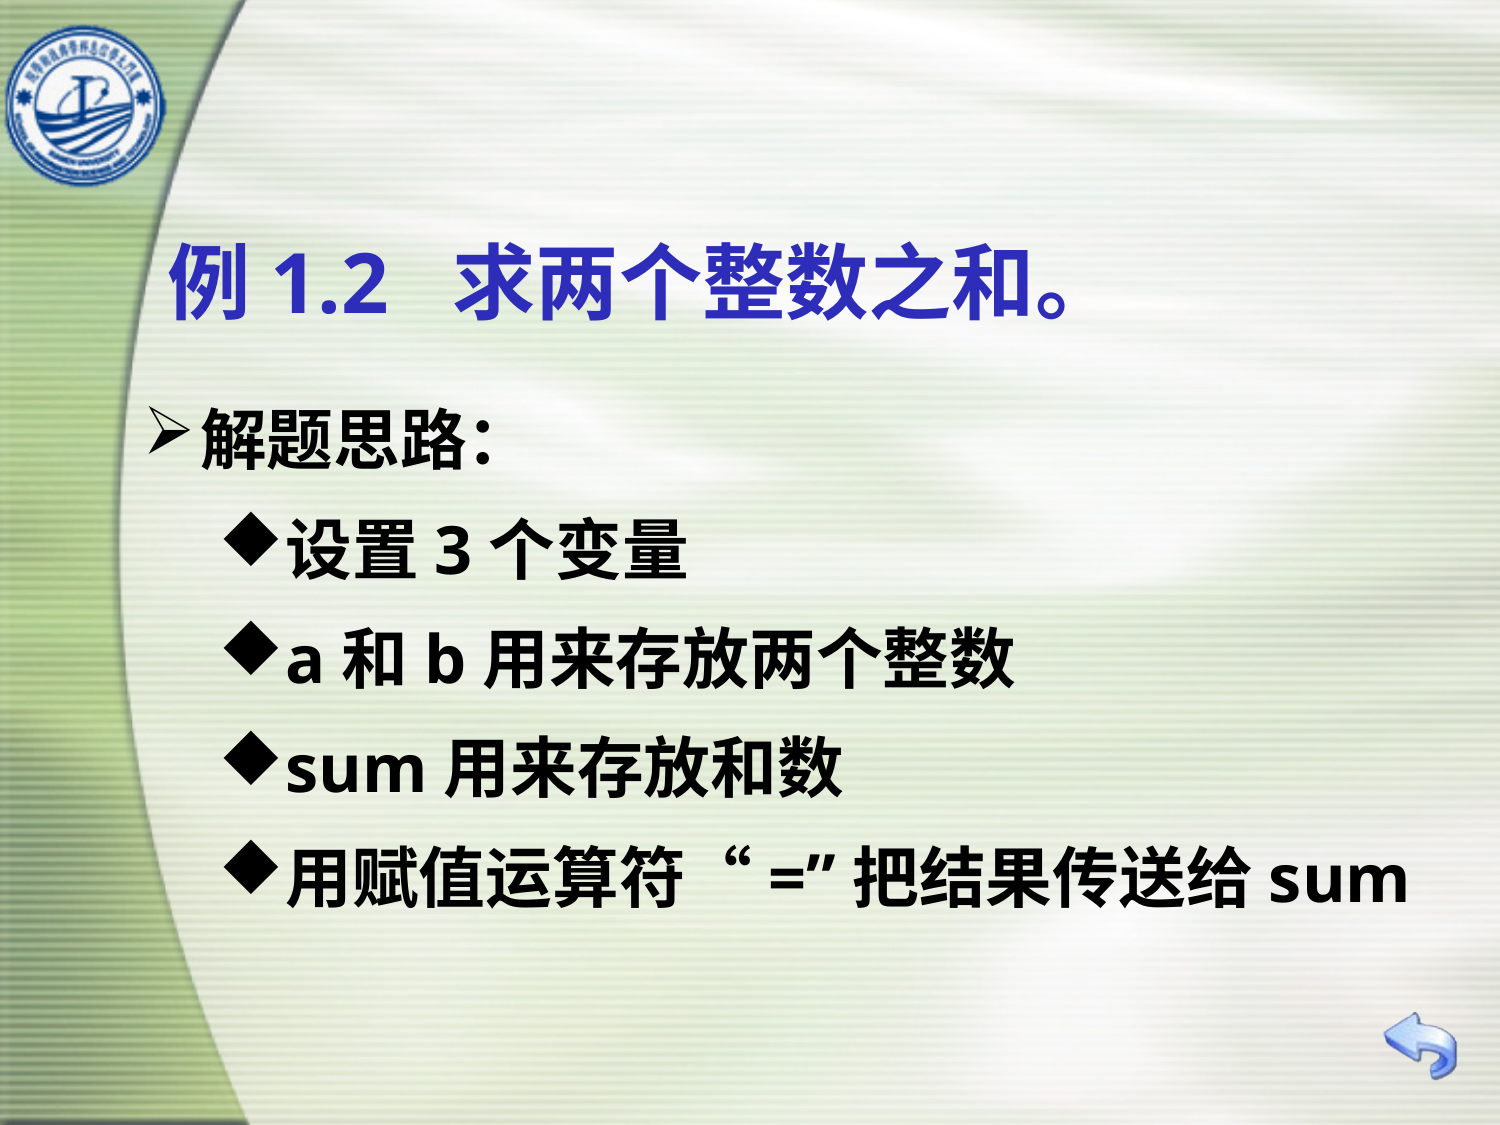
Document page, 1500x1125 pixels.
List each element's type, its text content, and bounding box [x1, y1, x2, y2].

picture [0, 0, 1500, 1125]
list 例1.2 求两个整数之和。 [152, 222, 1353, 375]
text_box 解题思路： 设置3个变量 a和b用来存放两个整数 sum用来存放和数 用赋值运算符“=”把结果传送给sum [128, 375, 1454, 926]
